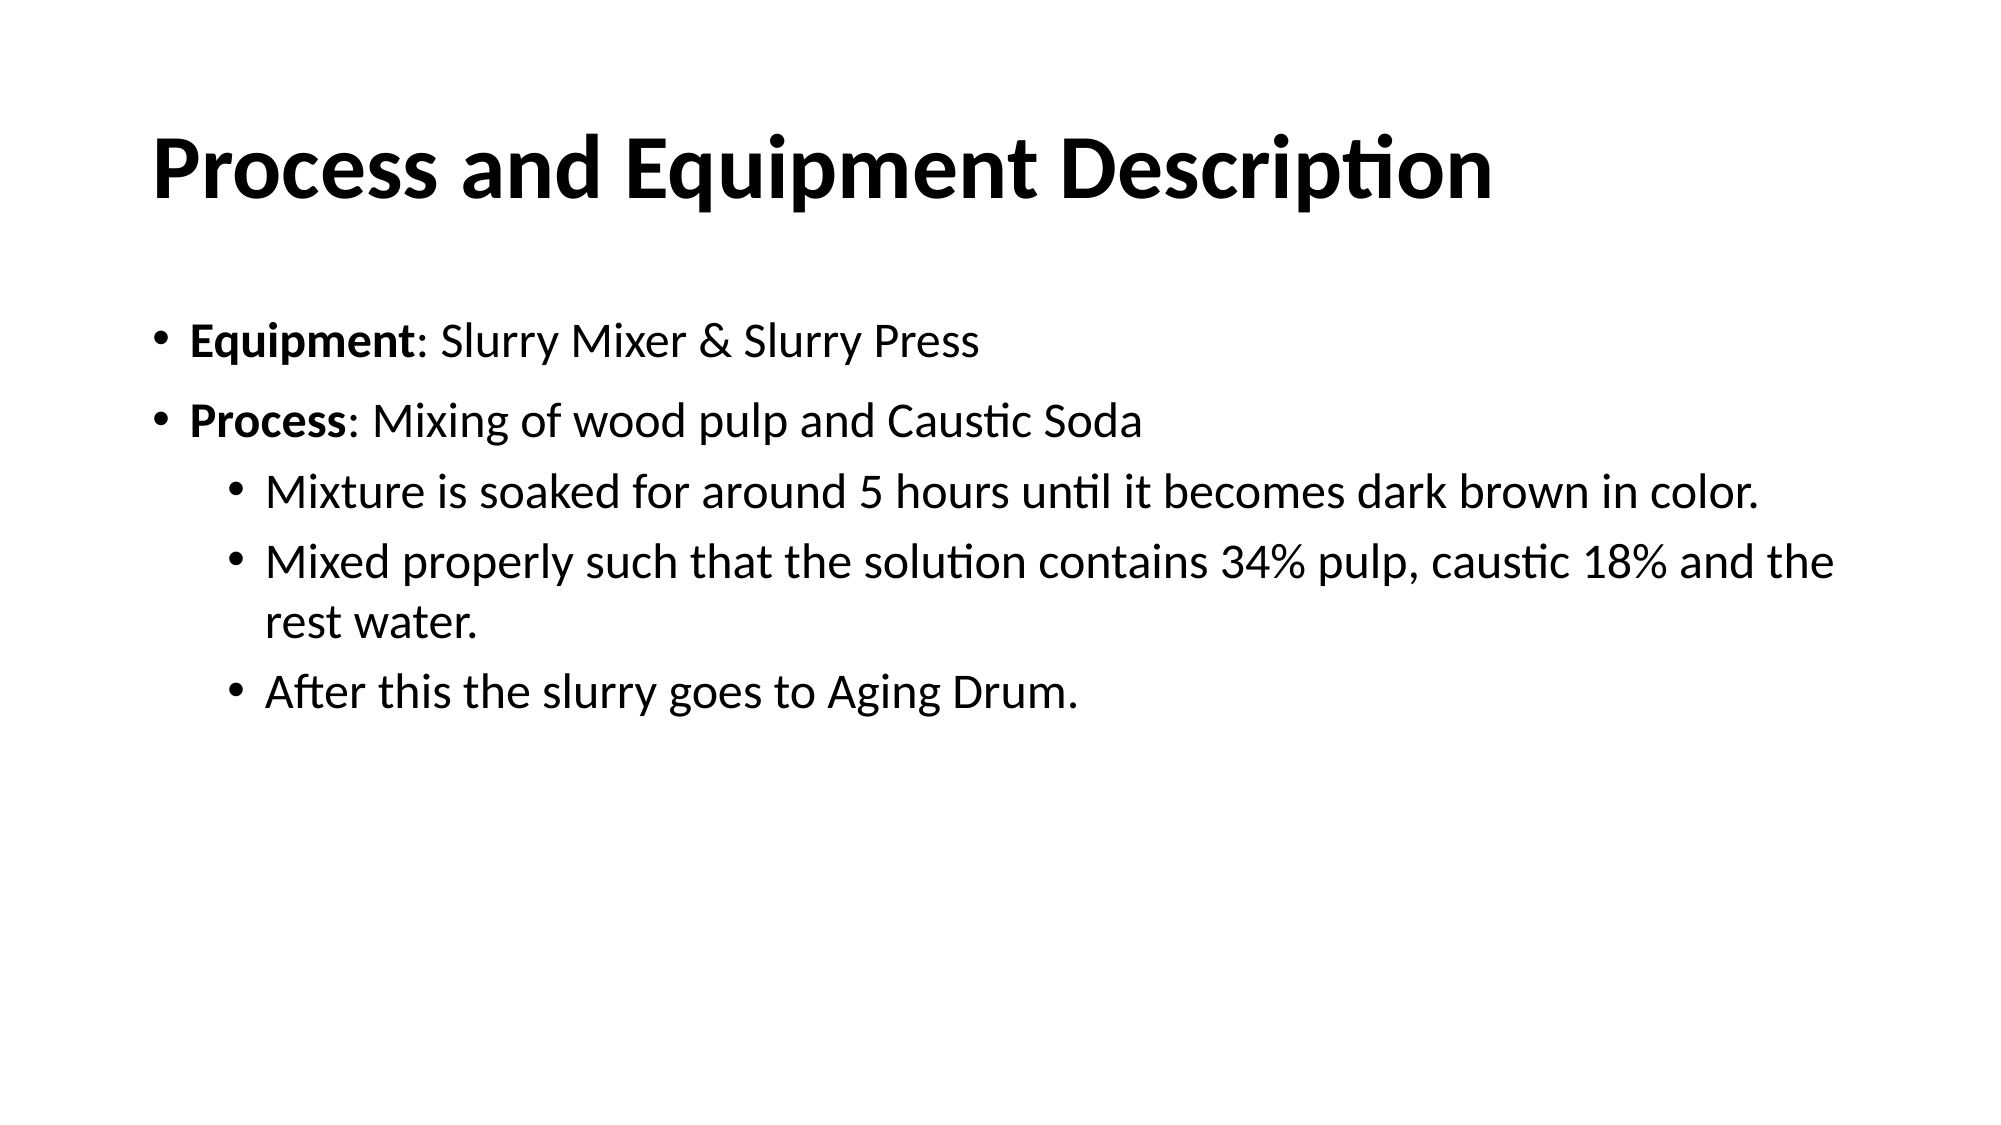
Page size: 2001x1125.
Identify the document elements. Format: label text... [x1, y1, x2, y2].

title Process and Equipment Description [137, 59, 1863, 278]
list Equipment: Slurry Mixer & Slurry Press Process: Mixing of wood pulp and Caustic Soda Mixture is soaked for around 5 hours until it becomes dark brown in color. Mixed properly such that the solution contains 34% pulp, caustic 18% and the rest water. After this the slurry goes to Aging Drum. [137, 299, 1863, 1014]
